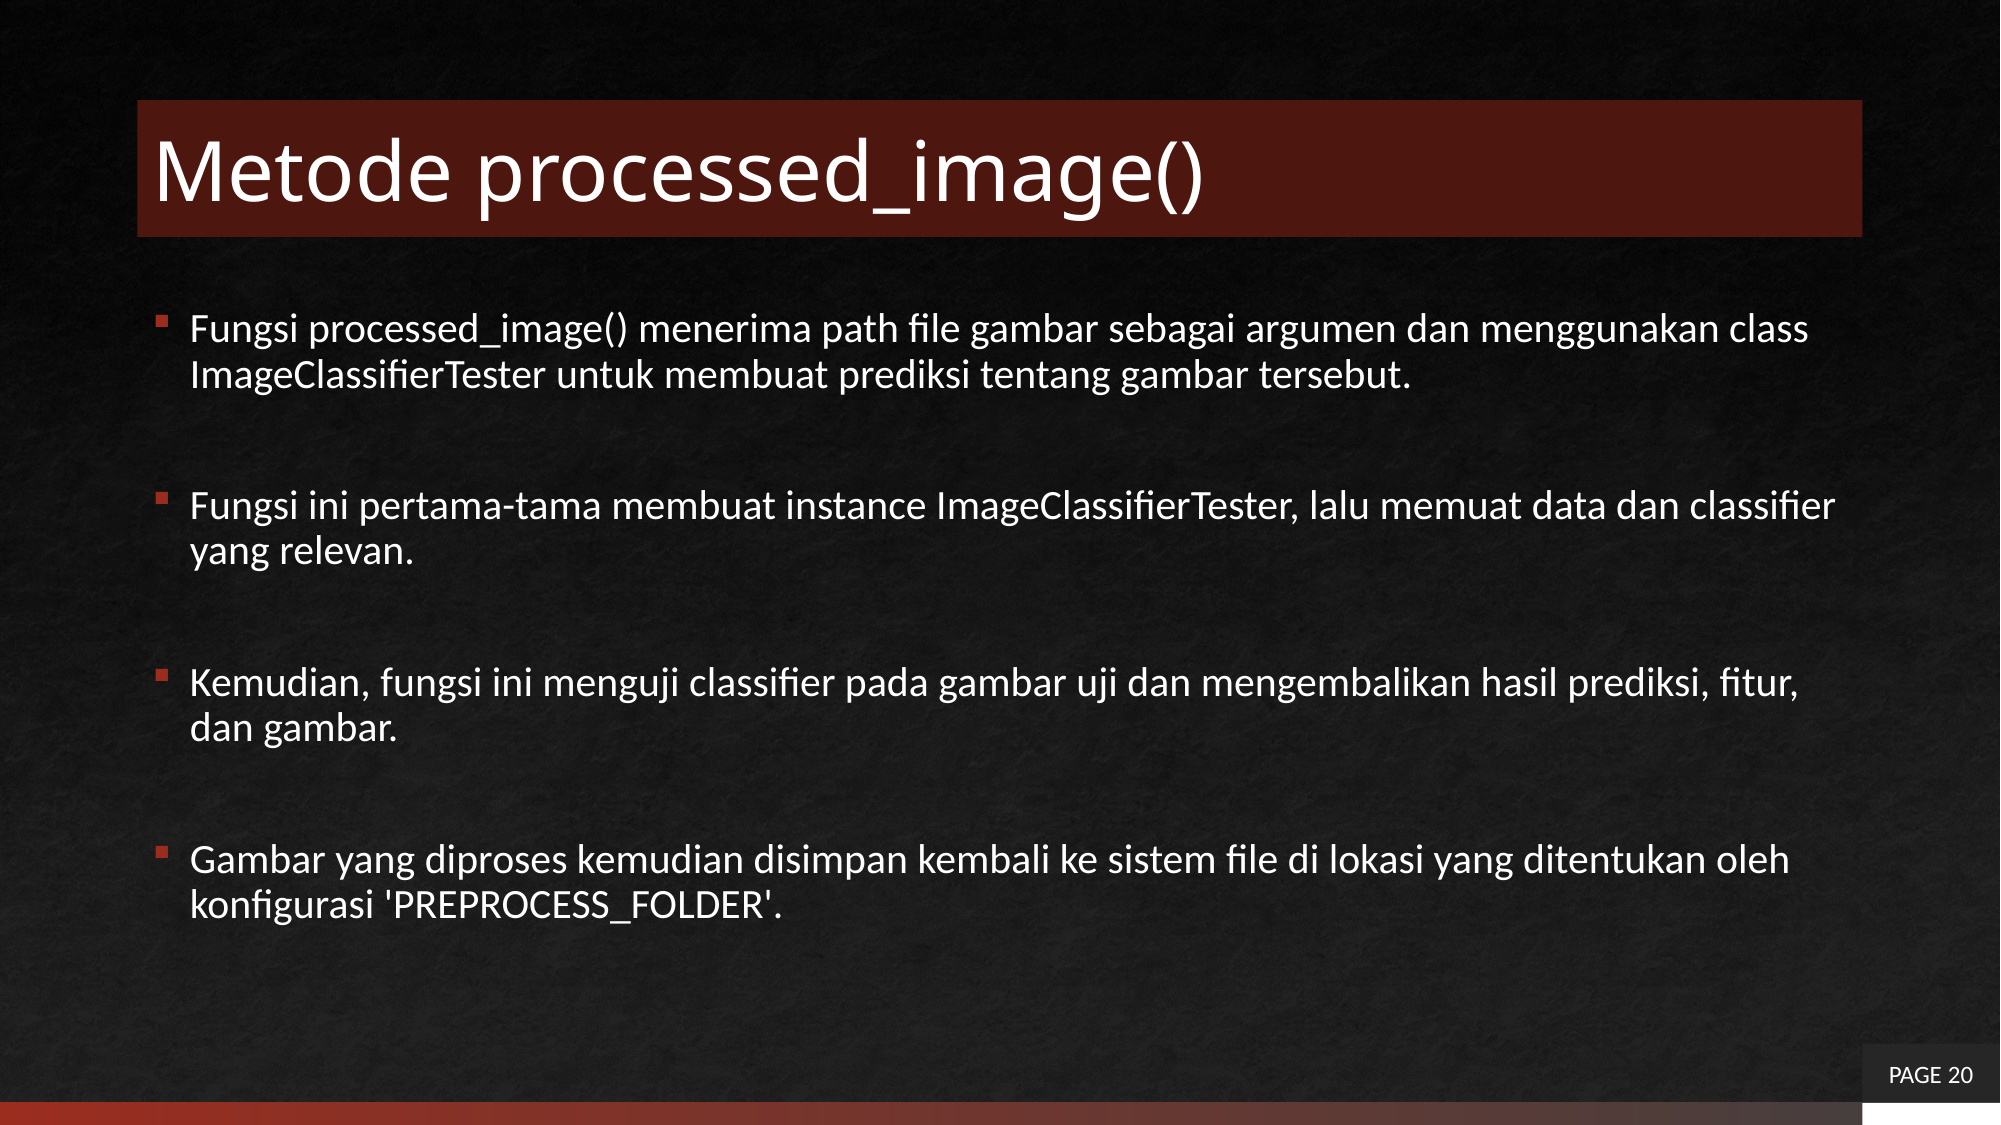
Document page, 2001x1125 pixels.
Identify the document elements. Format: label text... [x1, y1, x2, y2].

title Metode processed_image() [137, 100, 1863, 237]
slide_number PAGE 20 [1862, 1043, 2000, 1103]
list Fungsi processed_image() menerima path file gambar sebagai argumen dan menggunakan class ImageClassifierTester untuk membuat prediksi tentang gambar tersebut. Fungsi ini pertama-tama membuat instance ImageClassifierTester, lalu memuat data dan classifier yang relevan. Kemudian, fungsi ini menguji classifier pada gambar uji dan mengembalikan hasil prediksi, fitur, dan gambar. Gambar yang diproses kemudian disimpan kembali ke sistem file di lokasi yang ditentukan oleh konfigurasi 'PREPROCESS_FOLDER'. [137, 299, 1863, 1014]
picture [0, 0, 2000, 1103]
